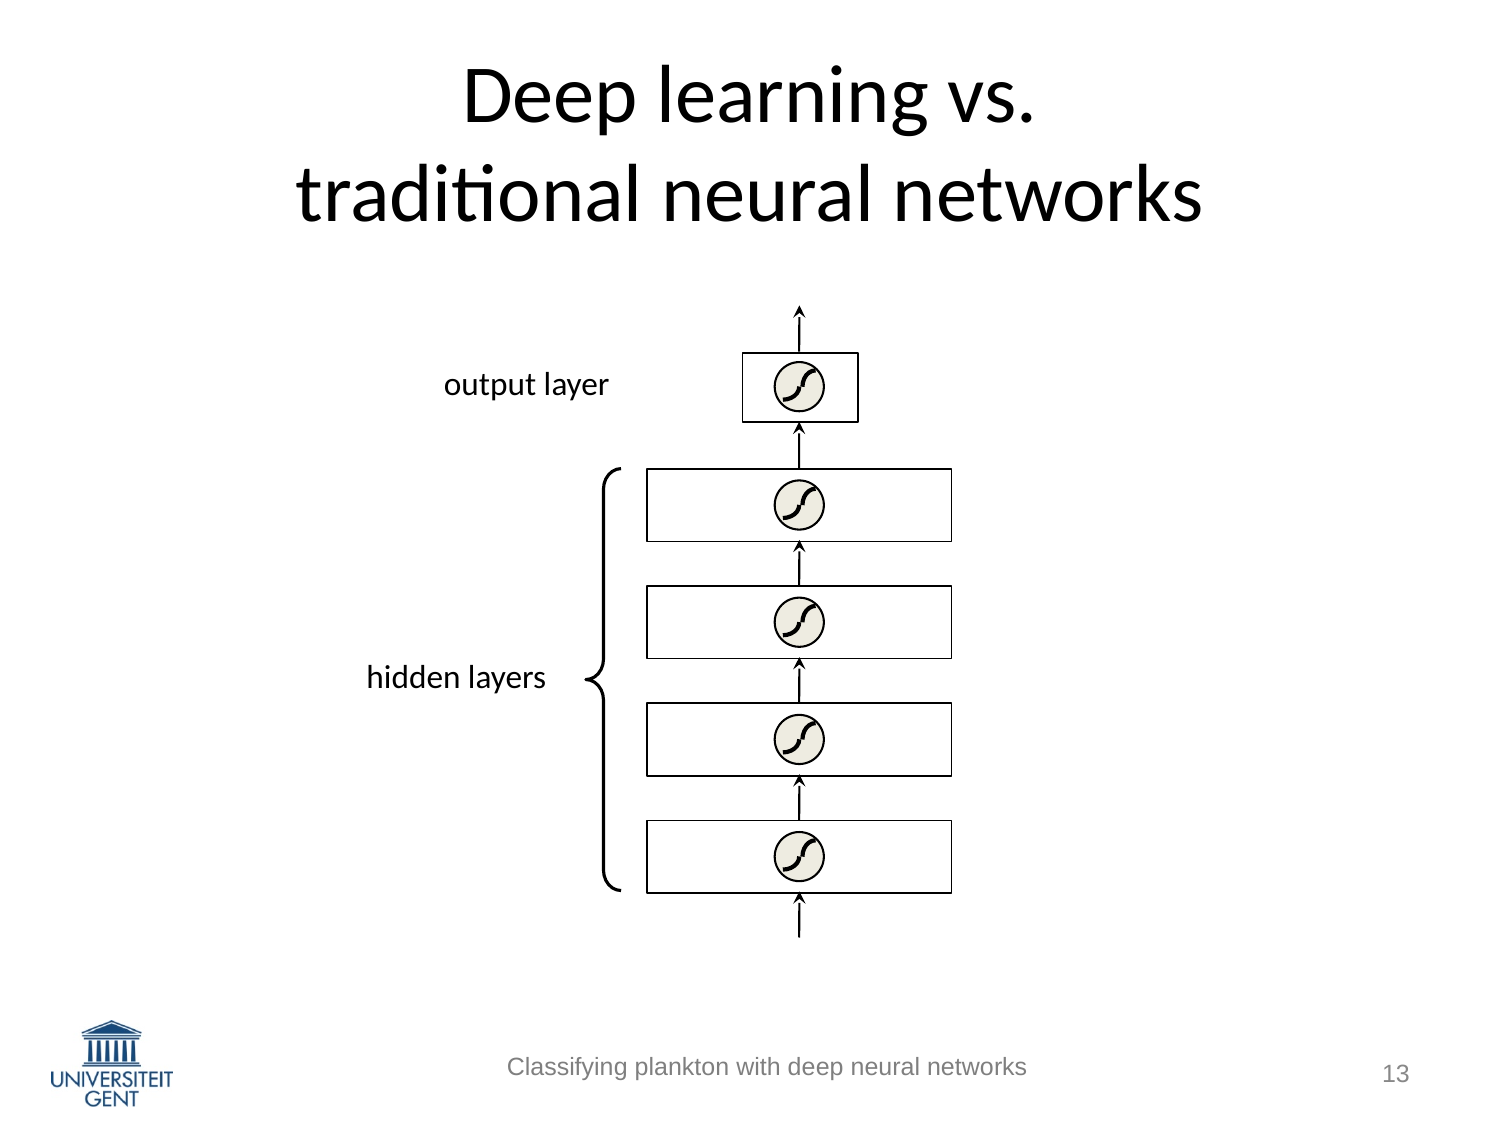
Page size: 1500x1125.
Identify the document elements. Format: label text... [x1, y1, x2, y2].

slide_number ‹#› [1277, 1042, 1425, 1103]
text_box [766, 714, 833, 765]
title Deep learning vs. traditional neural networks [75, 45, 1425, 233]
picture [51, 1020, 173, 1107]
text_box output layer [428, 354, 636, 411]
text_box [766, 831, 833, 882]
text_box [742, 353, 858, 422]
text_box [646, 586, 952, 659]
text_box [585, 468, 622, 891]
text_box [766, 361, 833, 412]
text_box [646, 820, 952, 894]
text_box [766, 597, 833, 648]
text_box hidden layers [351, 647, 582, 703]
text_box [646, 468, 952, 542]
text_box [766, 480, 833, 530]
text_box [646, 703, 952, 776]
